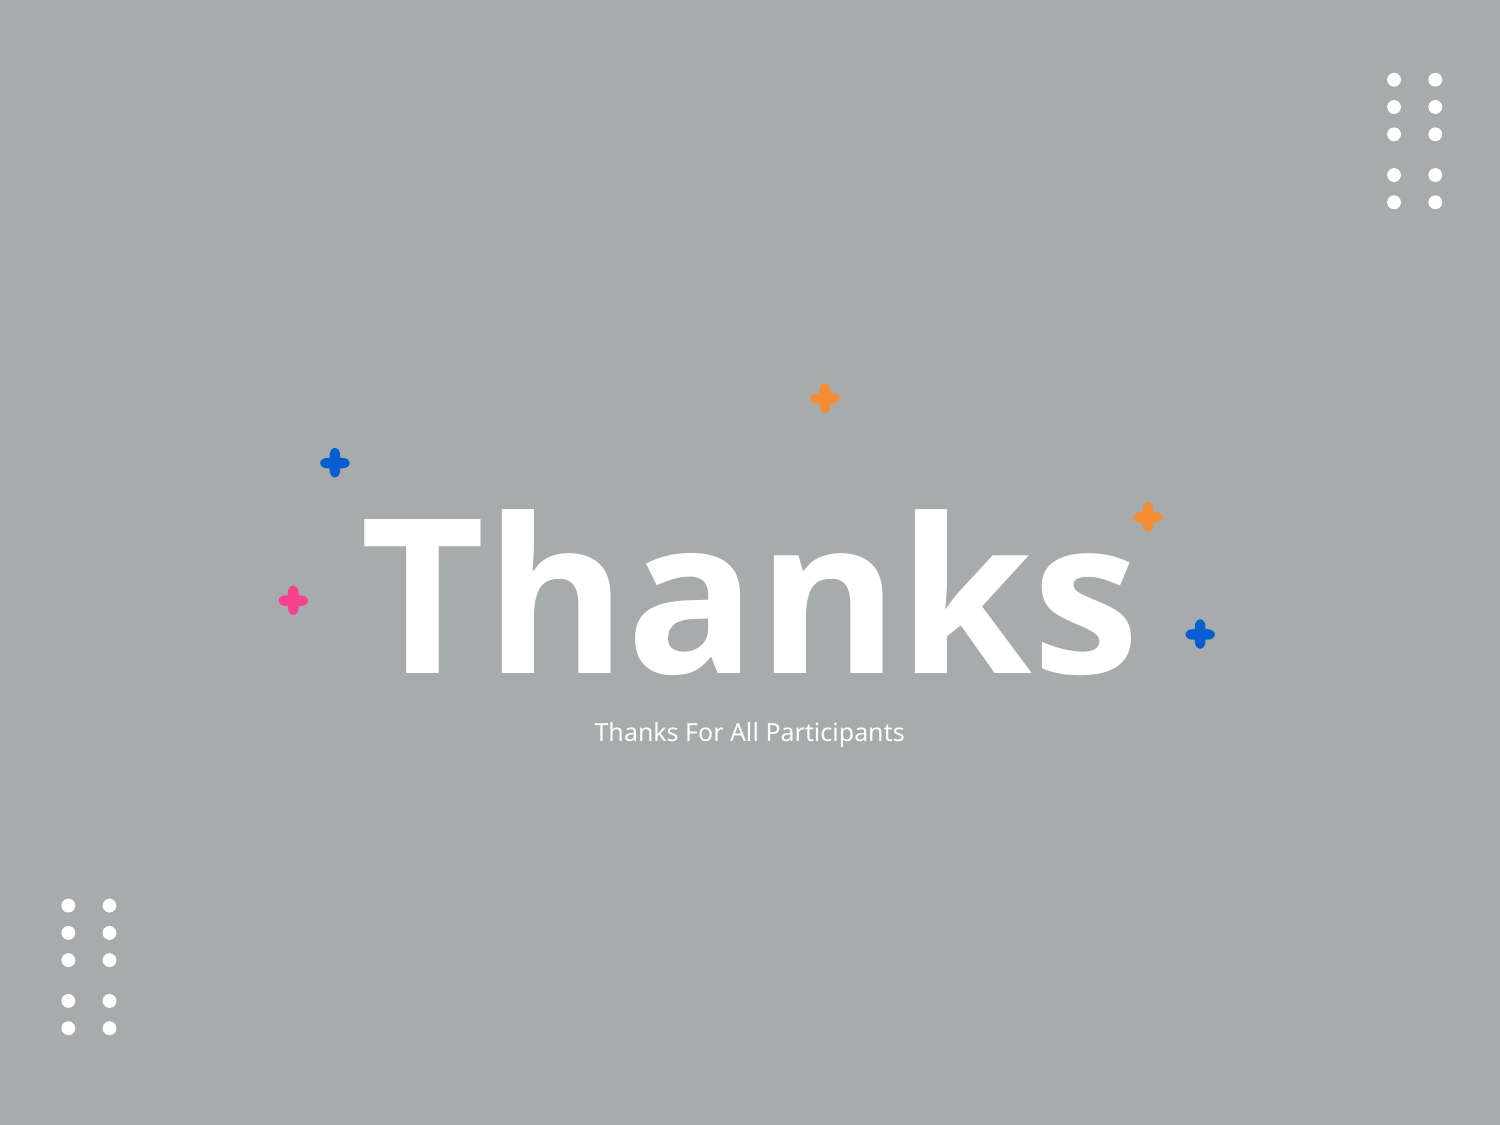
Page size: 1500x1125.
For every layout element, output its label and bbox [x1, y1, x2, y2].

text_box [61, 898, 117, 1036]
picture [0, 0, 1500, 1125]
text_box [1386, 72, 1443, 210]
